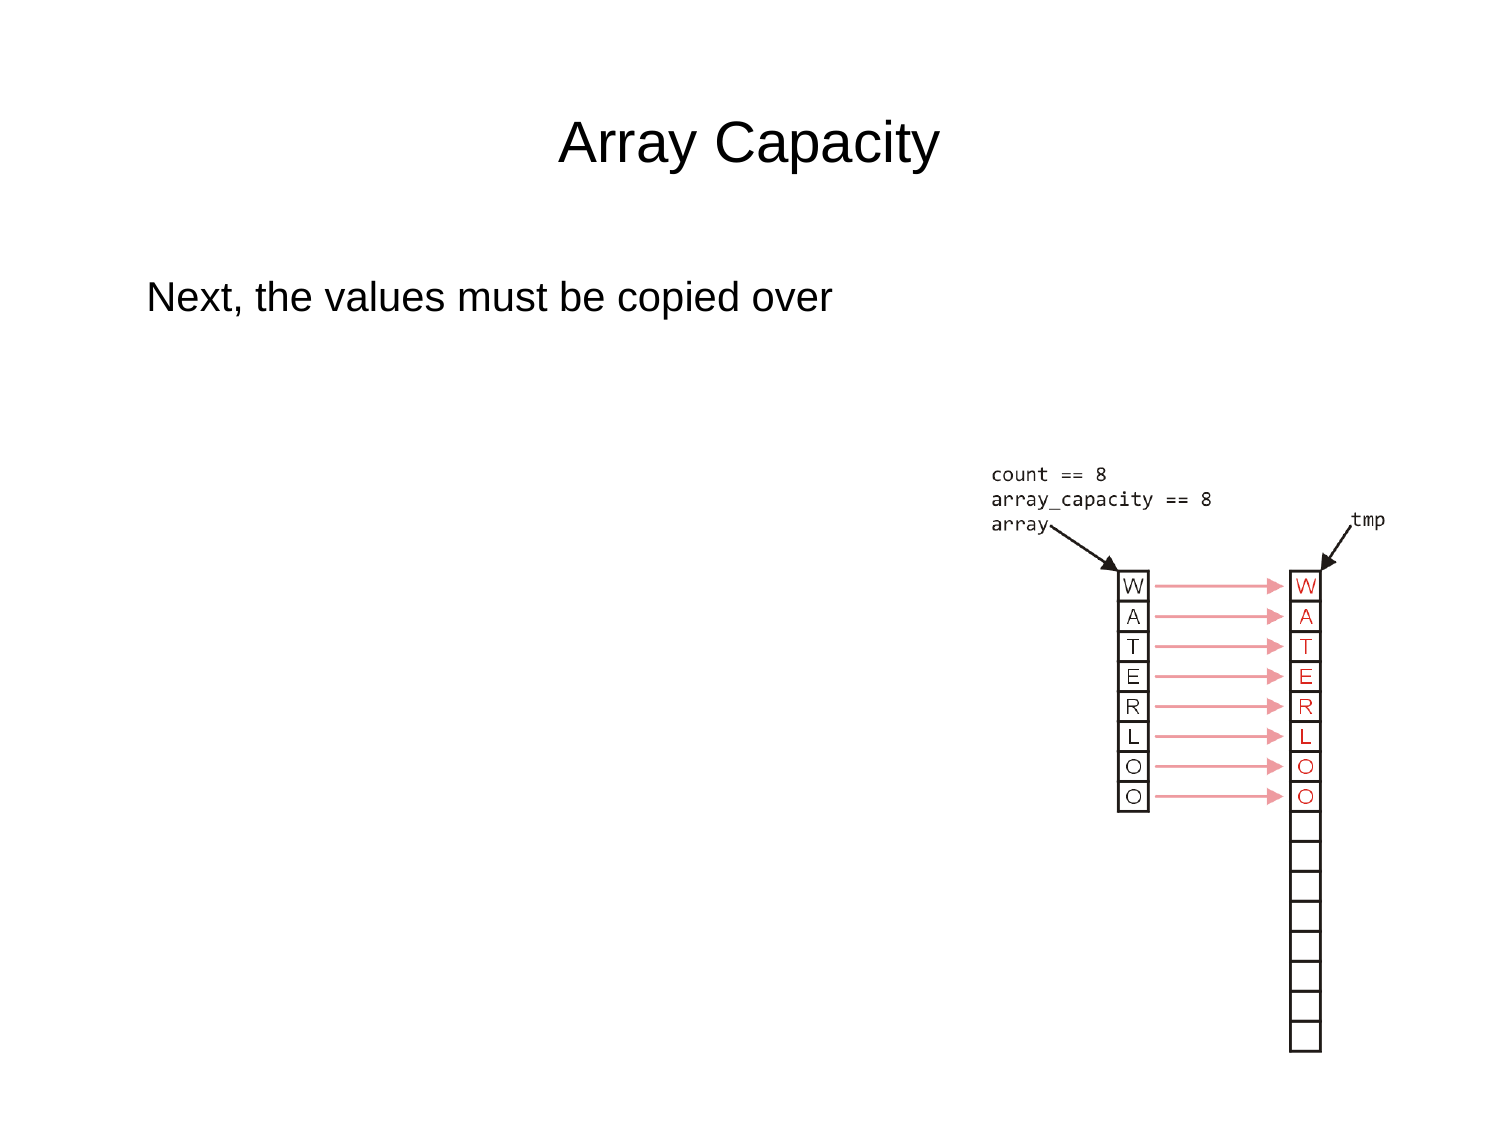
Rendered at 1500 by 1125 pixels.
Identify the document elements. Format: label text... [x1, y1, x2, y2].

picture [983, 458, 1388, 1059]
list Next, the values must be copied over [74, 262, 1426, 1006]
title Array Capacity [74, 44, 1426, 233]
